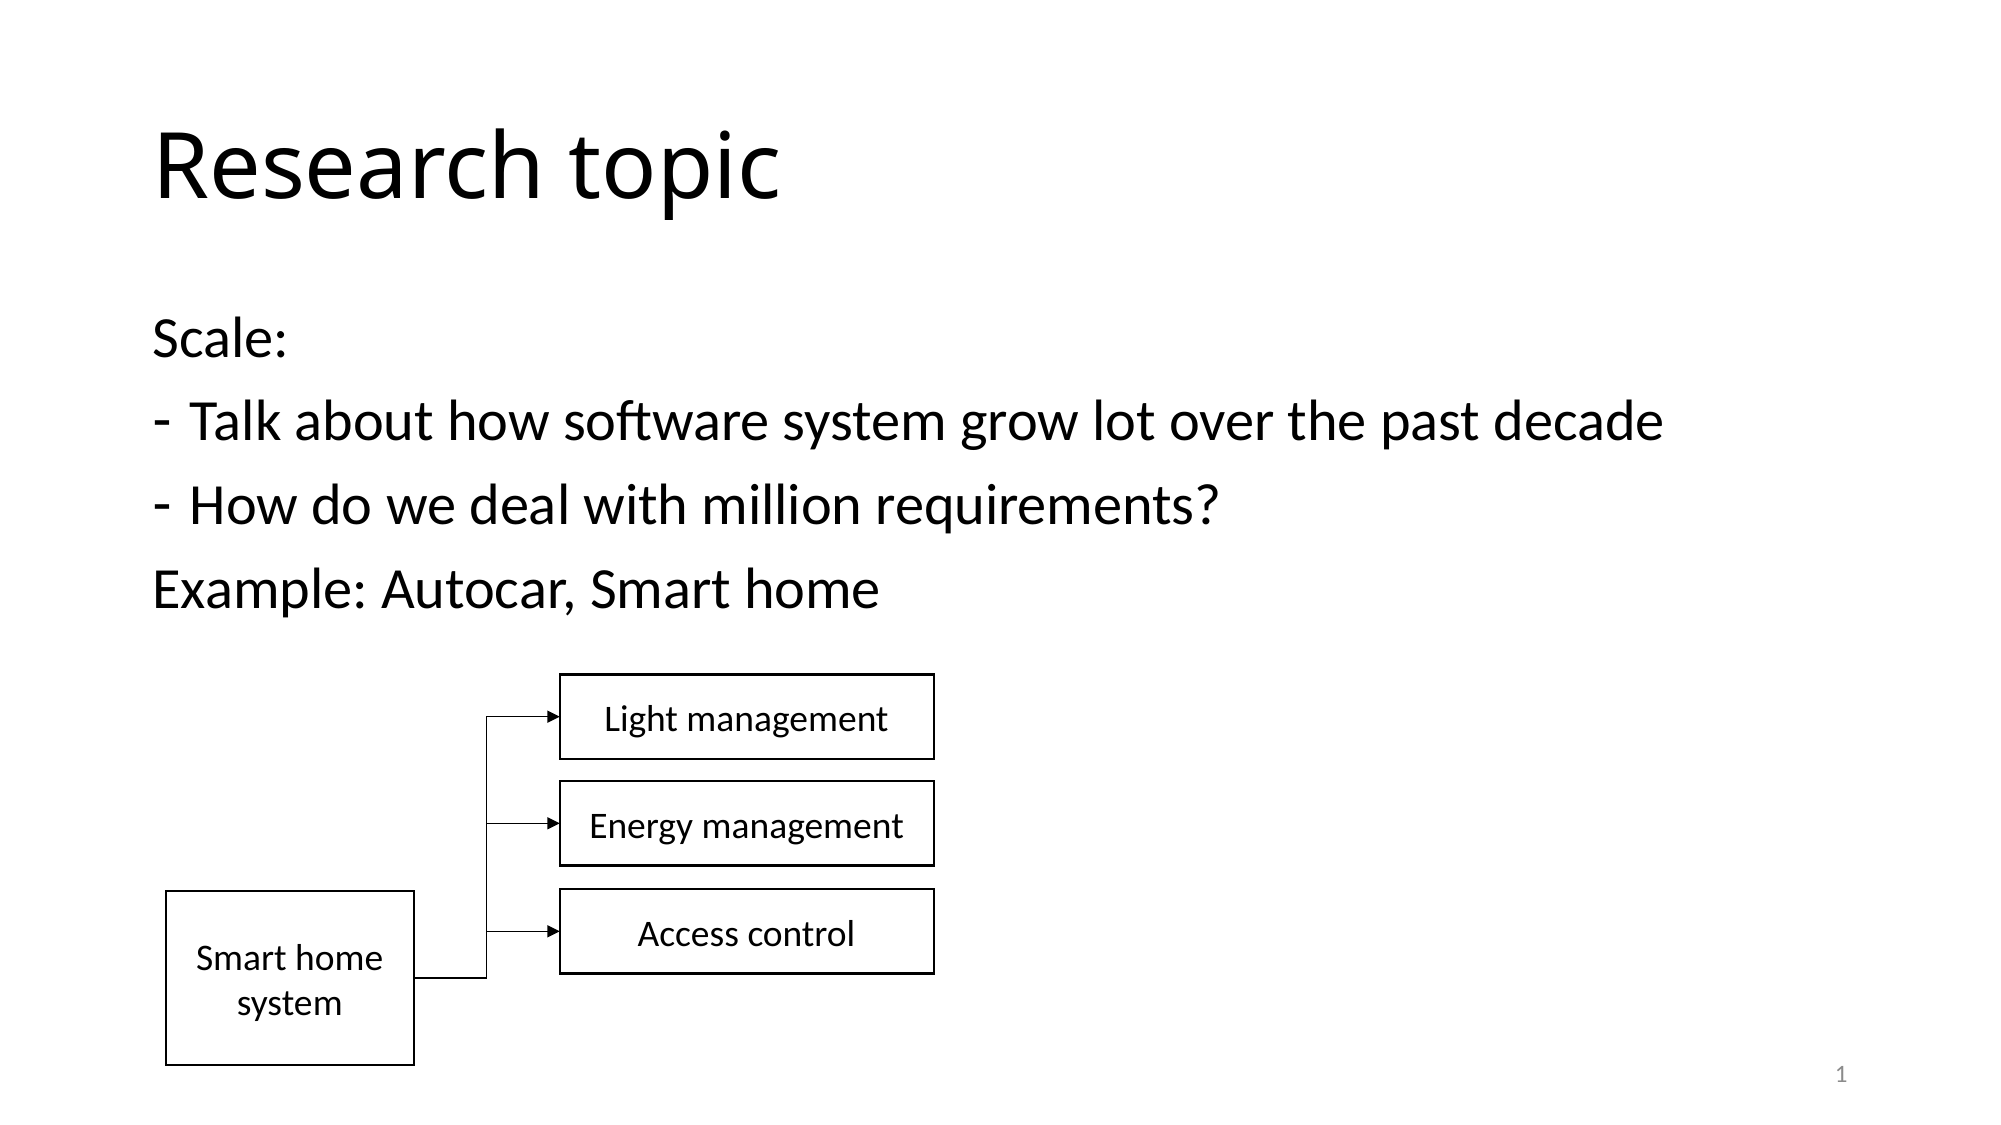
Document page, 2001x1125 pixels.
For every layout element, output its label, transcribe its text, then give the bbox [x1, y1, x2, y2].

text_box Access control [560, 888, 935, 975]
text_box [414, 716, 560, 823]
text_box Light management [559, 673, 935, 760]
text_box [414, 823, 560, 931]
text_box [414, 931, 560, 979]
list Scale: Talk about how software system grow lot over the past decade How do we deal with million requirements? Example: Autocar, Smart home [137, 299, 1863, 994]
slide_number 1 [1412, 1042, 1863, 1103]
text_box Smart home system [165, 890, 415, 1066]
text_box Energy management [560, 780, 935, 867]
title Research topic [137, 59, 1863, 278]
